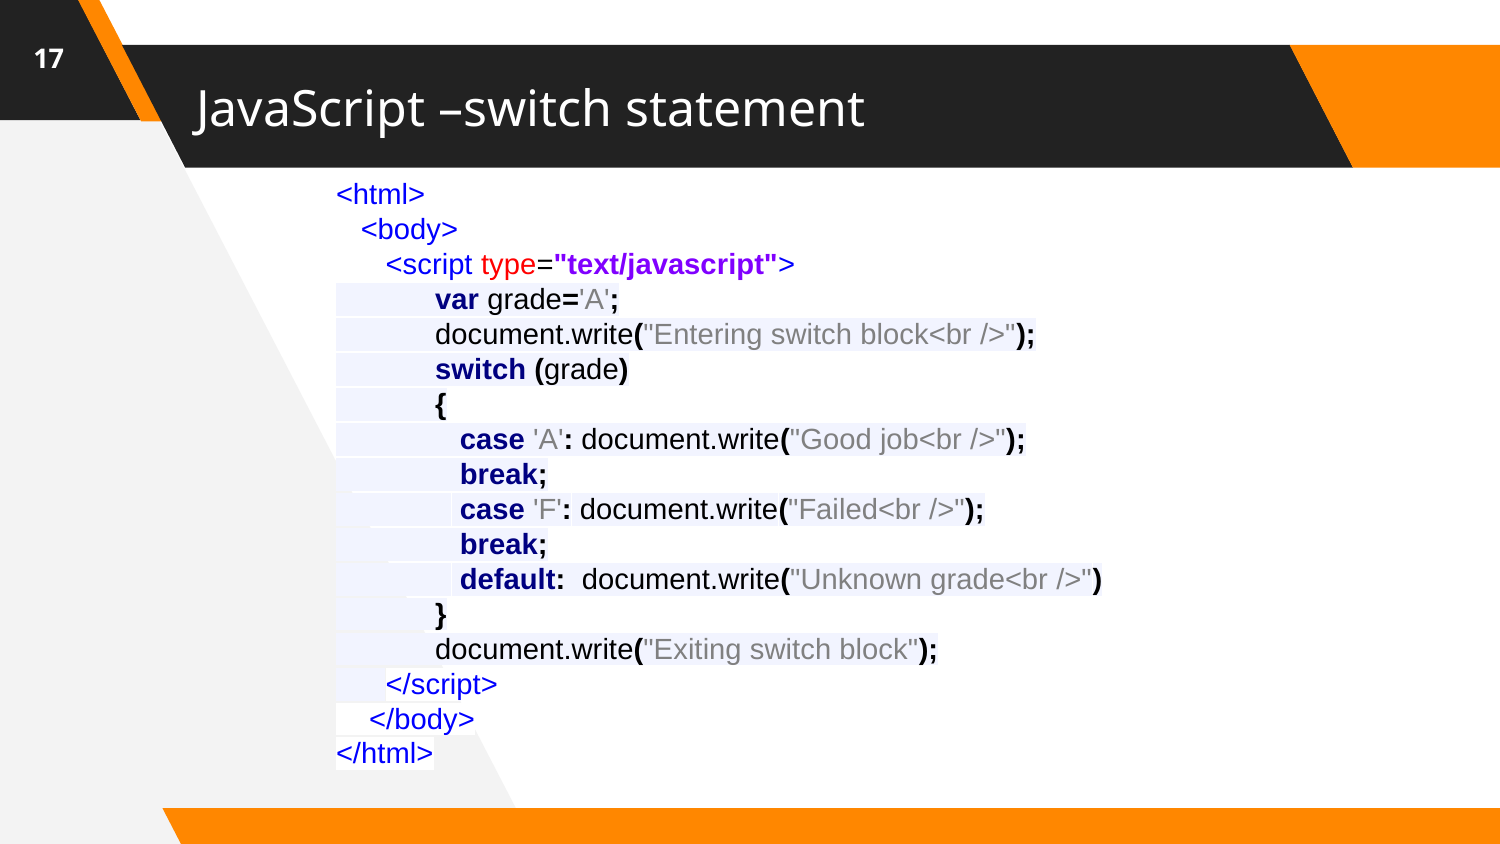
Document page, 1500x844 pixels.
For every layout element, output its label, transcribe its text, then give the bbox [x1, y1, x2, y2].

slide_number 17 [0, 0, 98, 121]
title JavaScript –switch statement [181, 45, 1285, 169]
text_box <html> <body> <script type="text/javascript"> var grade='A'; document.write("Entering switch block<br />"); switch (grade) { case 'A': document.write("Good job<br />"); break; case 'F': document.write("Failed<br />"); break; default: document.write("Unknown grade<br />") } document.write("Exiting switch block"); </script> </body> </html> [321, 168, 1368, 778]
